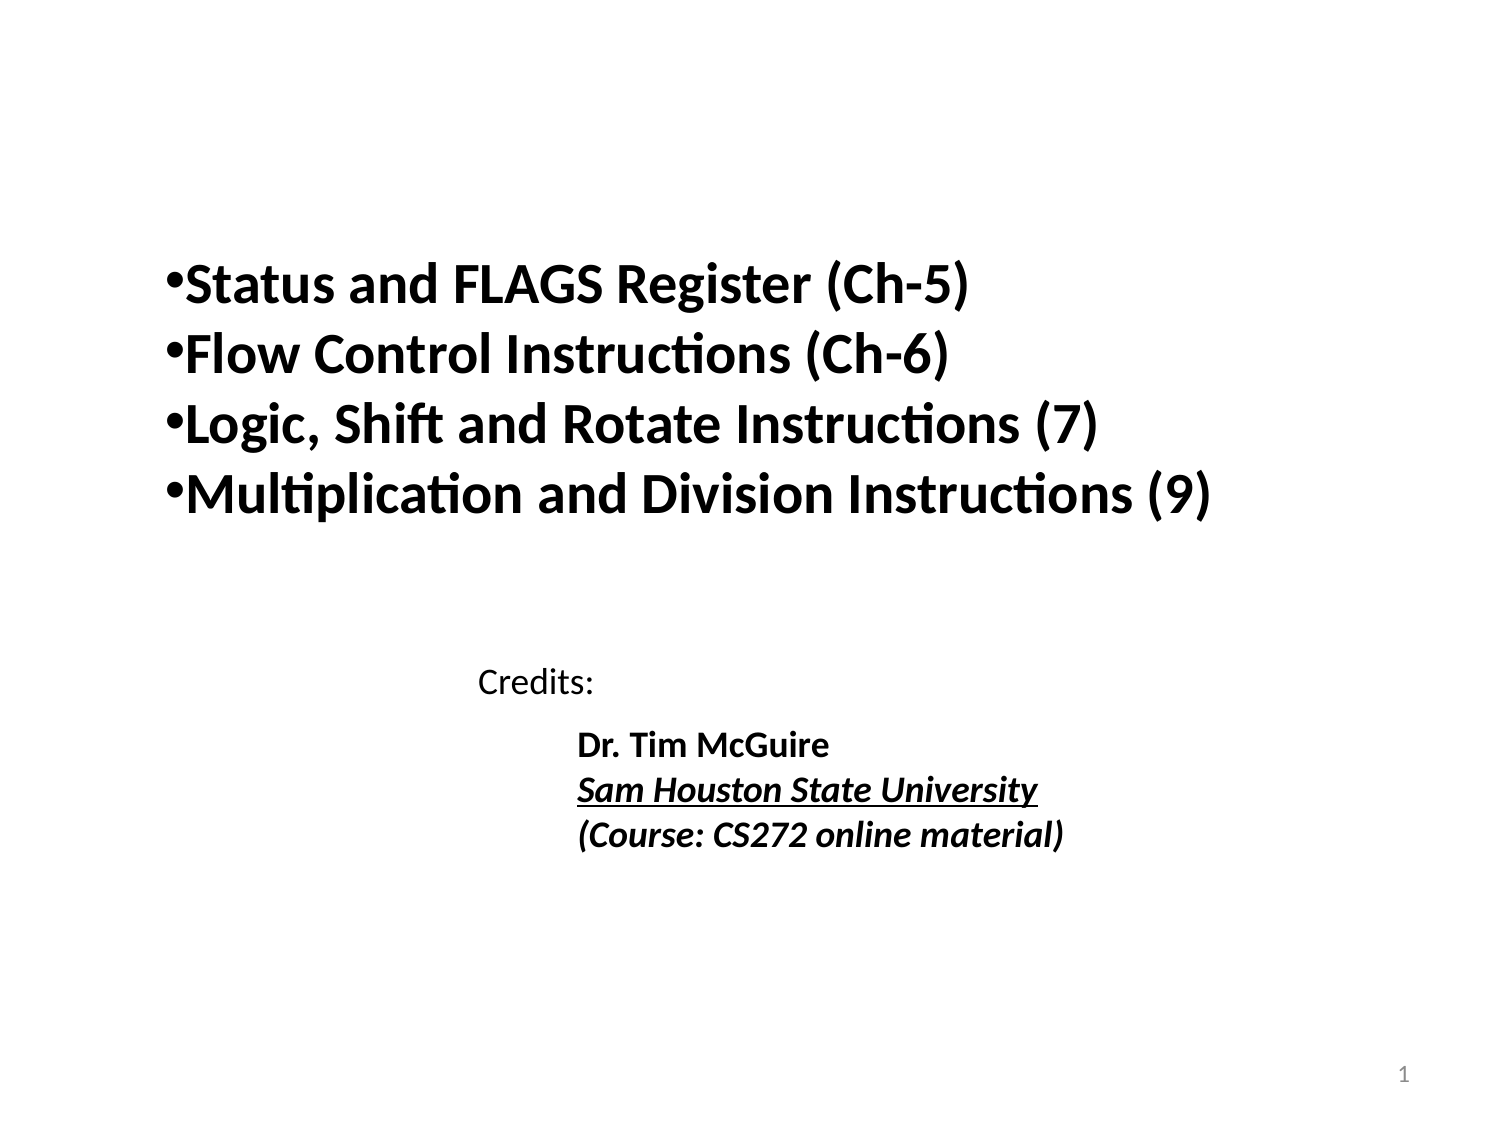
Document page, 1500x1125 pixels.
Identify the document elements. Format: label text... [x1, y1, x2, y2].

slide_number 1 [1074, 1042, 1425, 1103]
text_box Status and FLAGS Register (Ch-5) Flow Control Instructions (Ch-6) Logic, Shift and Rotate Instructions (7) Multiplication and Division Instructions (9) [150, 237, 1313, 533]
text_box Dr. Tim McGuire Sam Houston State University (Course: CS272 online material) [562, 712, 1388, 863]
text_box Credits: [463, 649, 610, 710]
